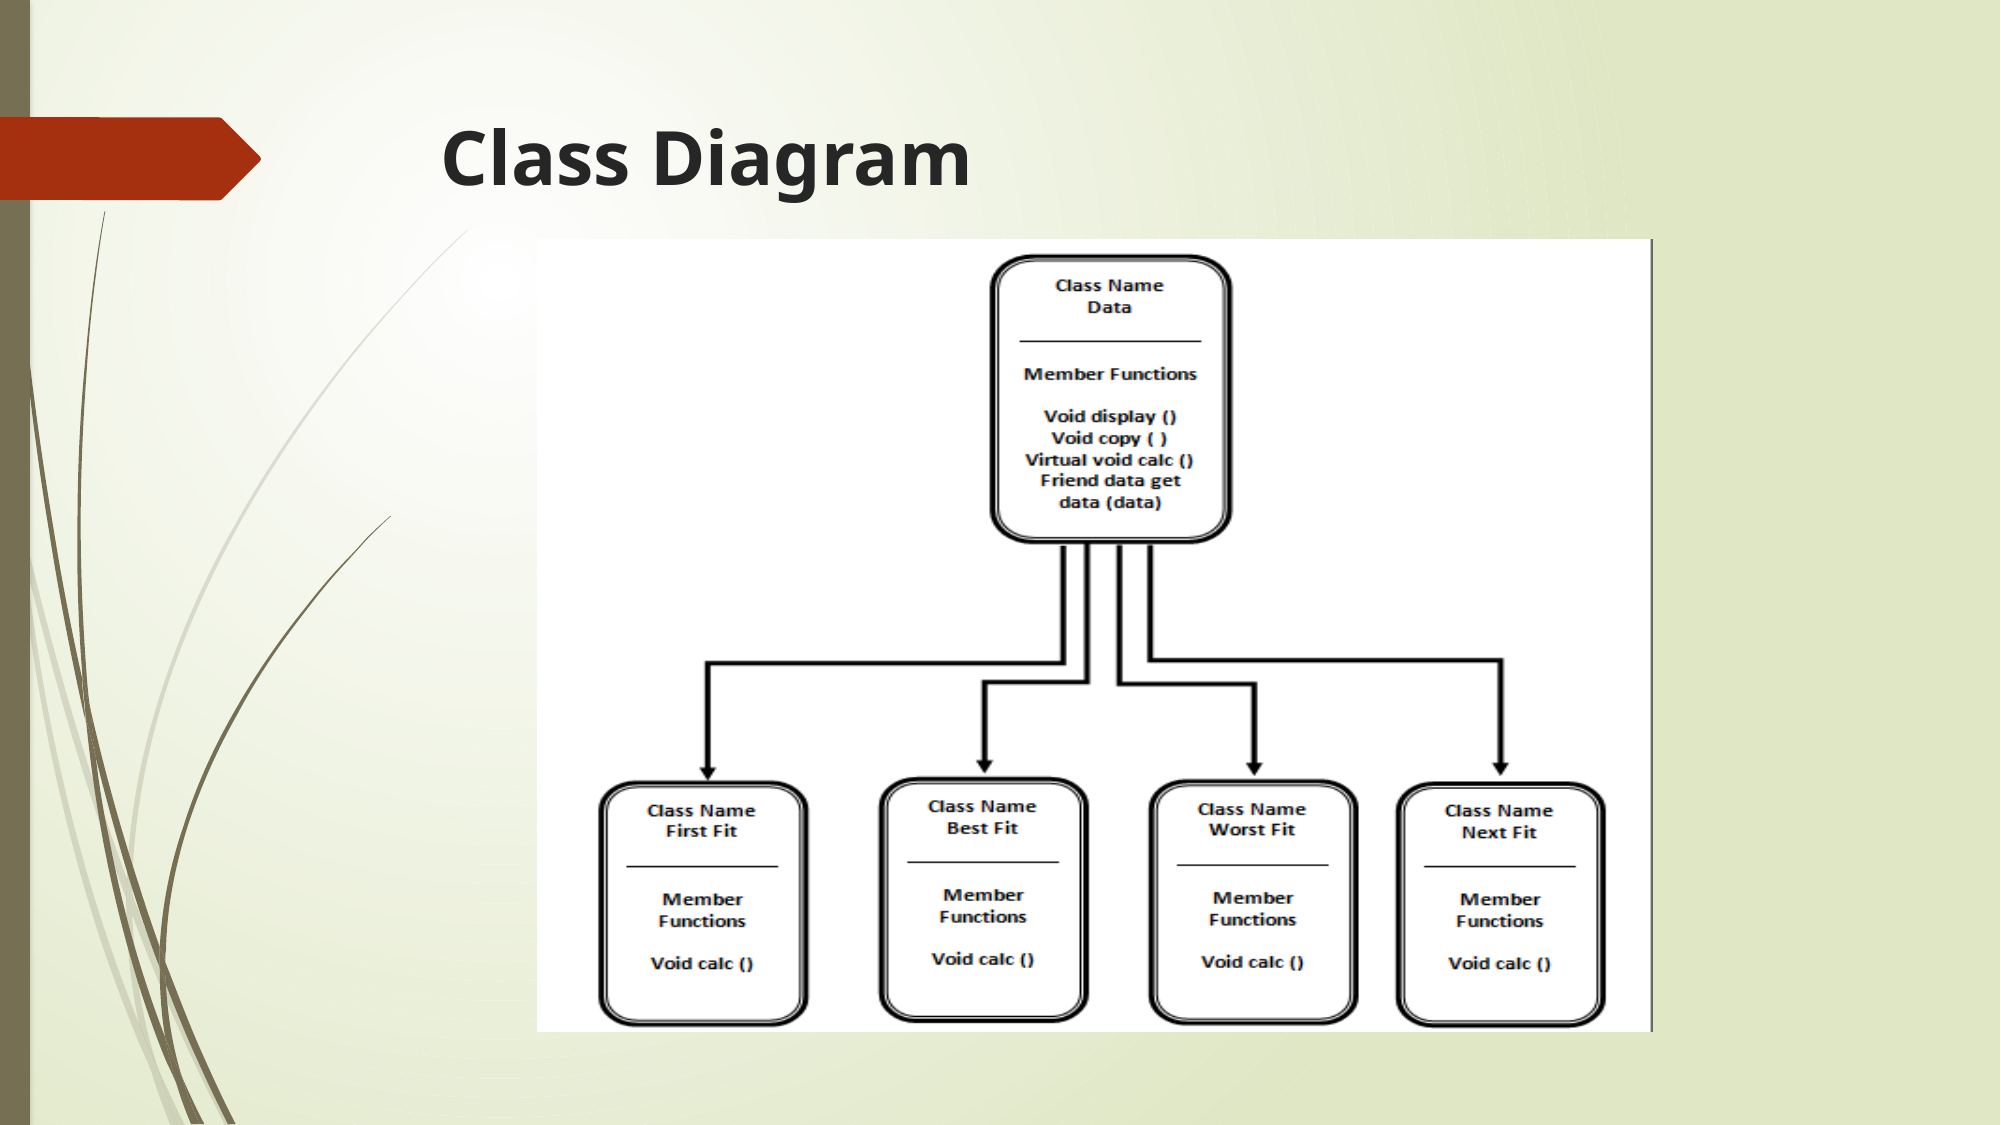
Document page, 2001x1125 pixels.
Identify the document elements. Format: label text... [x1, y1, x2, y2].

picture [537, 239, 1653, 1033]
title Class Diagram [425, 102, 1888, 313]
